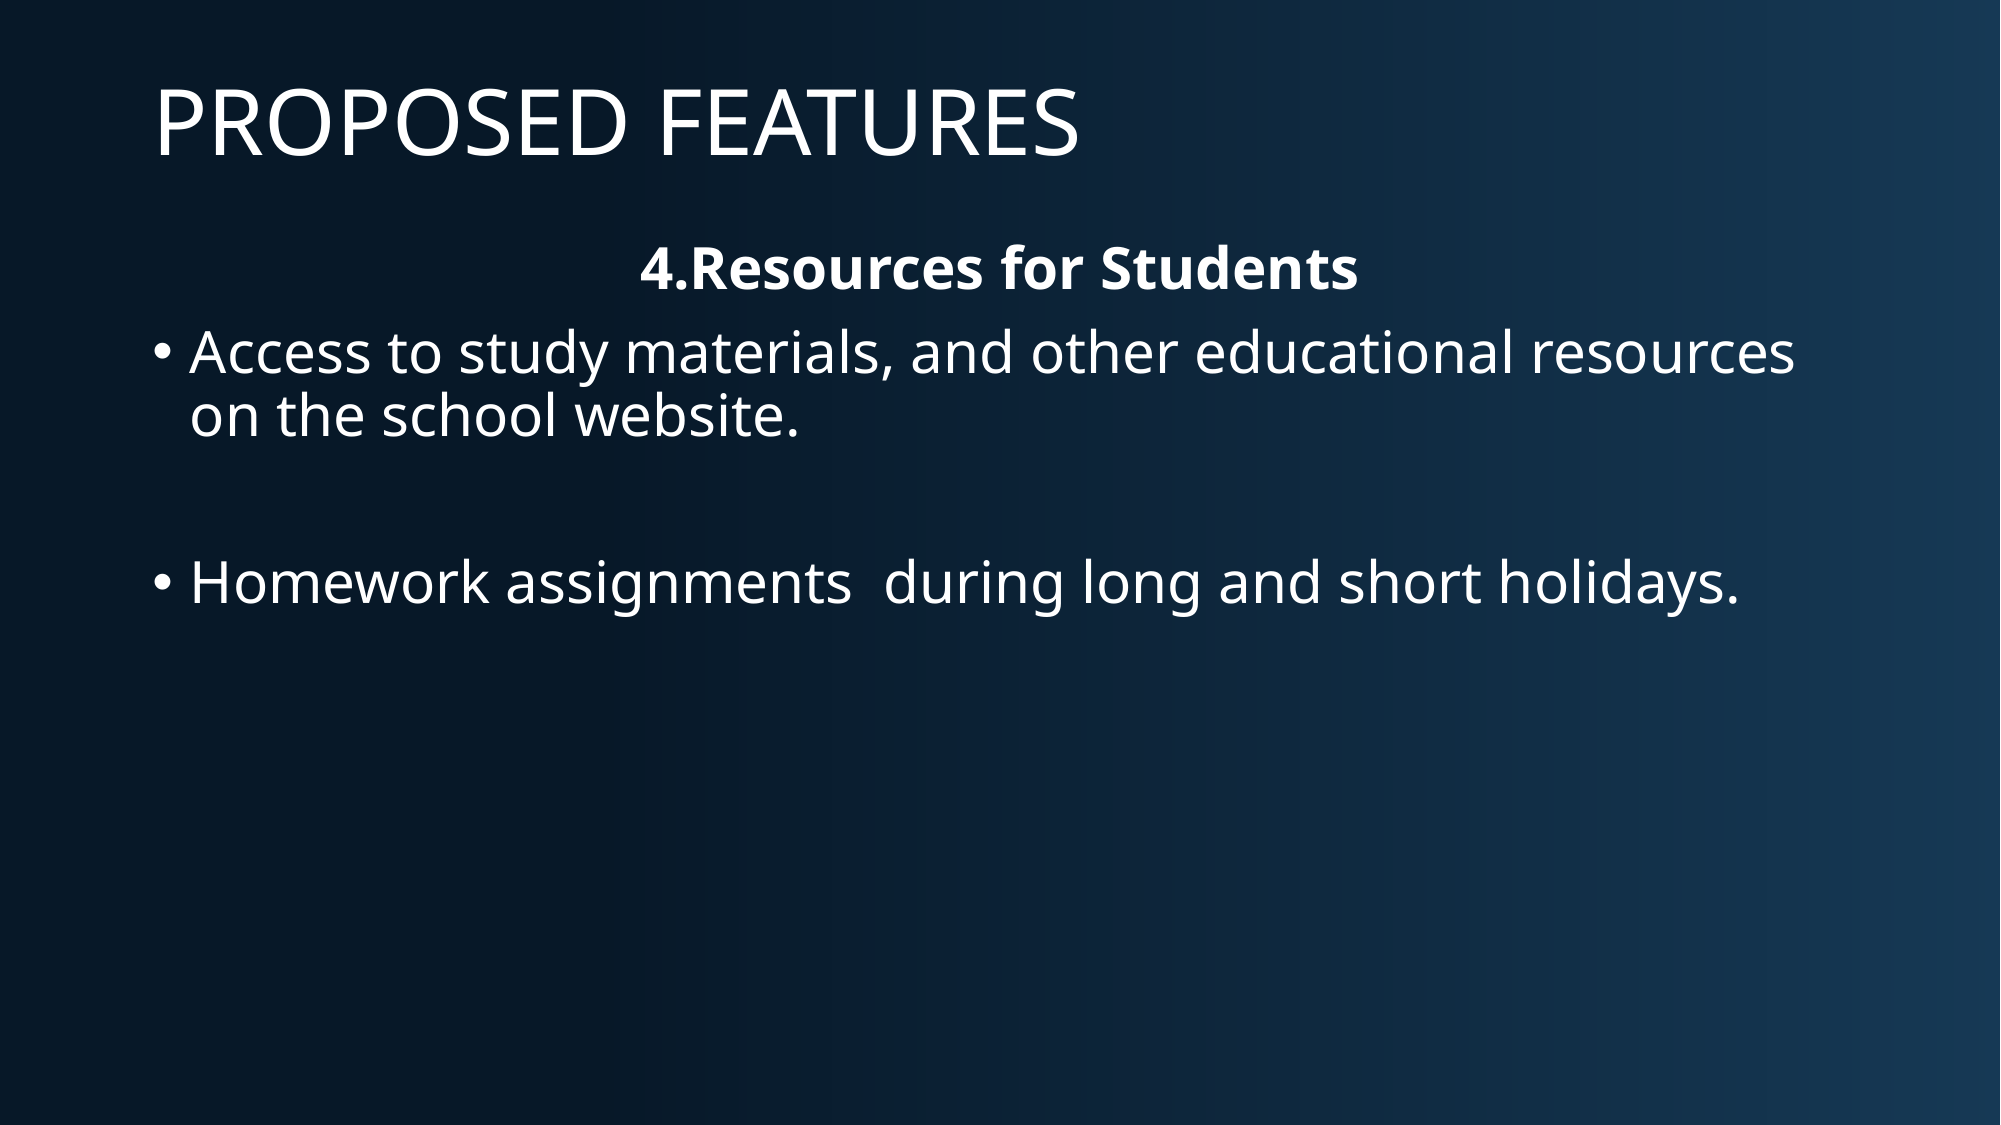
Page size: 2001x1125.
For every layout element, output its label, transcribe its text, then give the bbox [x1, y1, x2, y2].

list 4.Resources for Students Access to study materials, and other educational resources on the school website. Homework assignments during long and short holidays. [137, 231, 1863, 1014]
title PROPOSED FEATURES [137, 59, 1863, 191]
